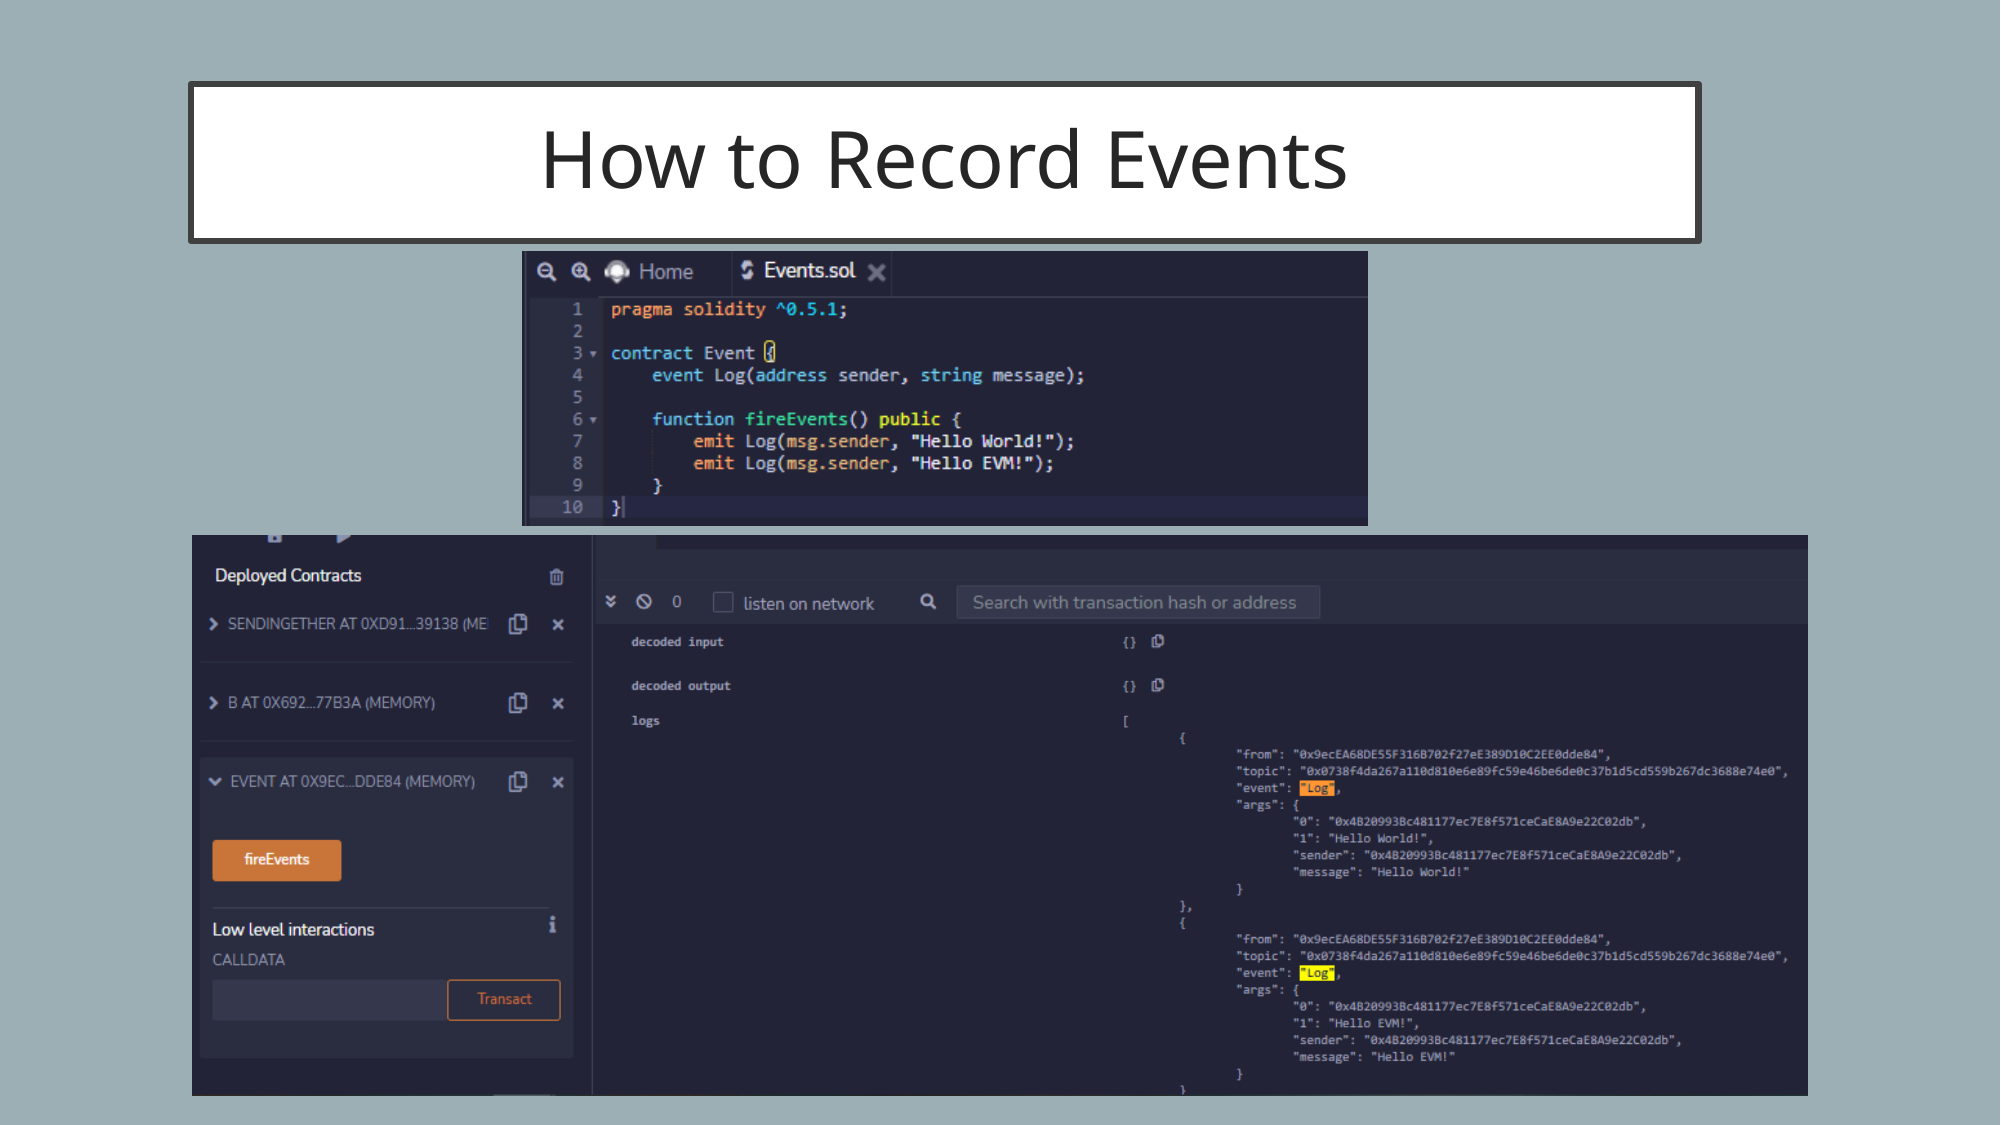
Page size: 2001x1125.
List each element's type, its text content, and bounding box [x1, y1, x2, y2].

picture [192, 535, 1808, 1096]
picture [521, 251, 1368, 526]
title How to Record Events [188, 81, 1702, 244]
